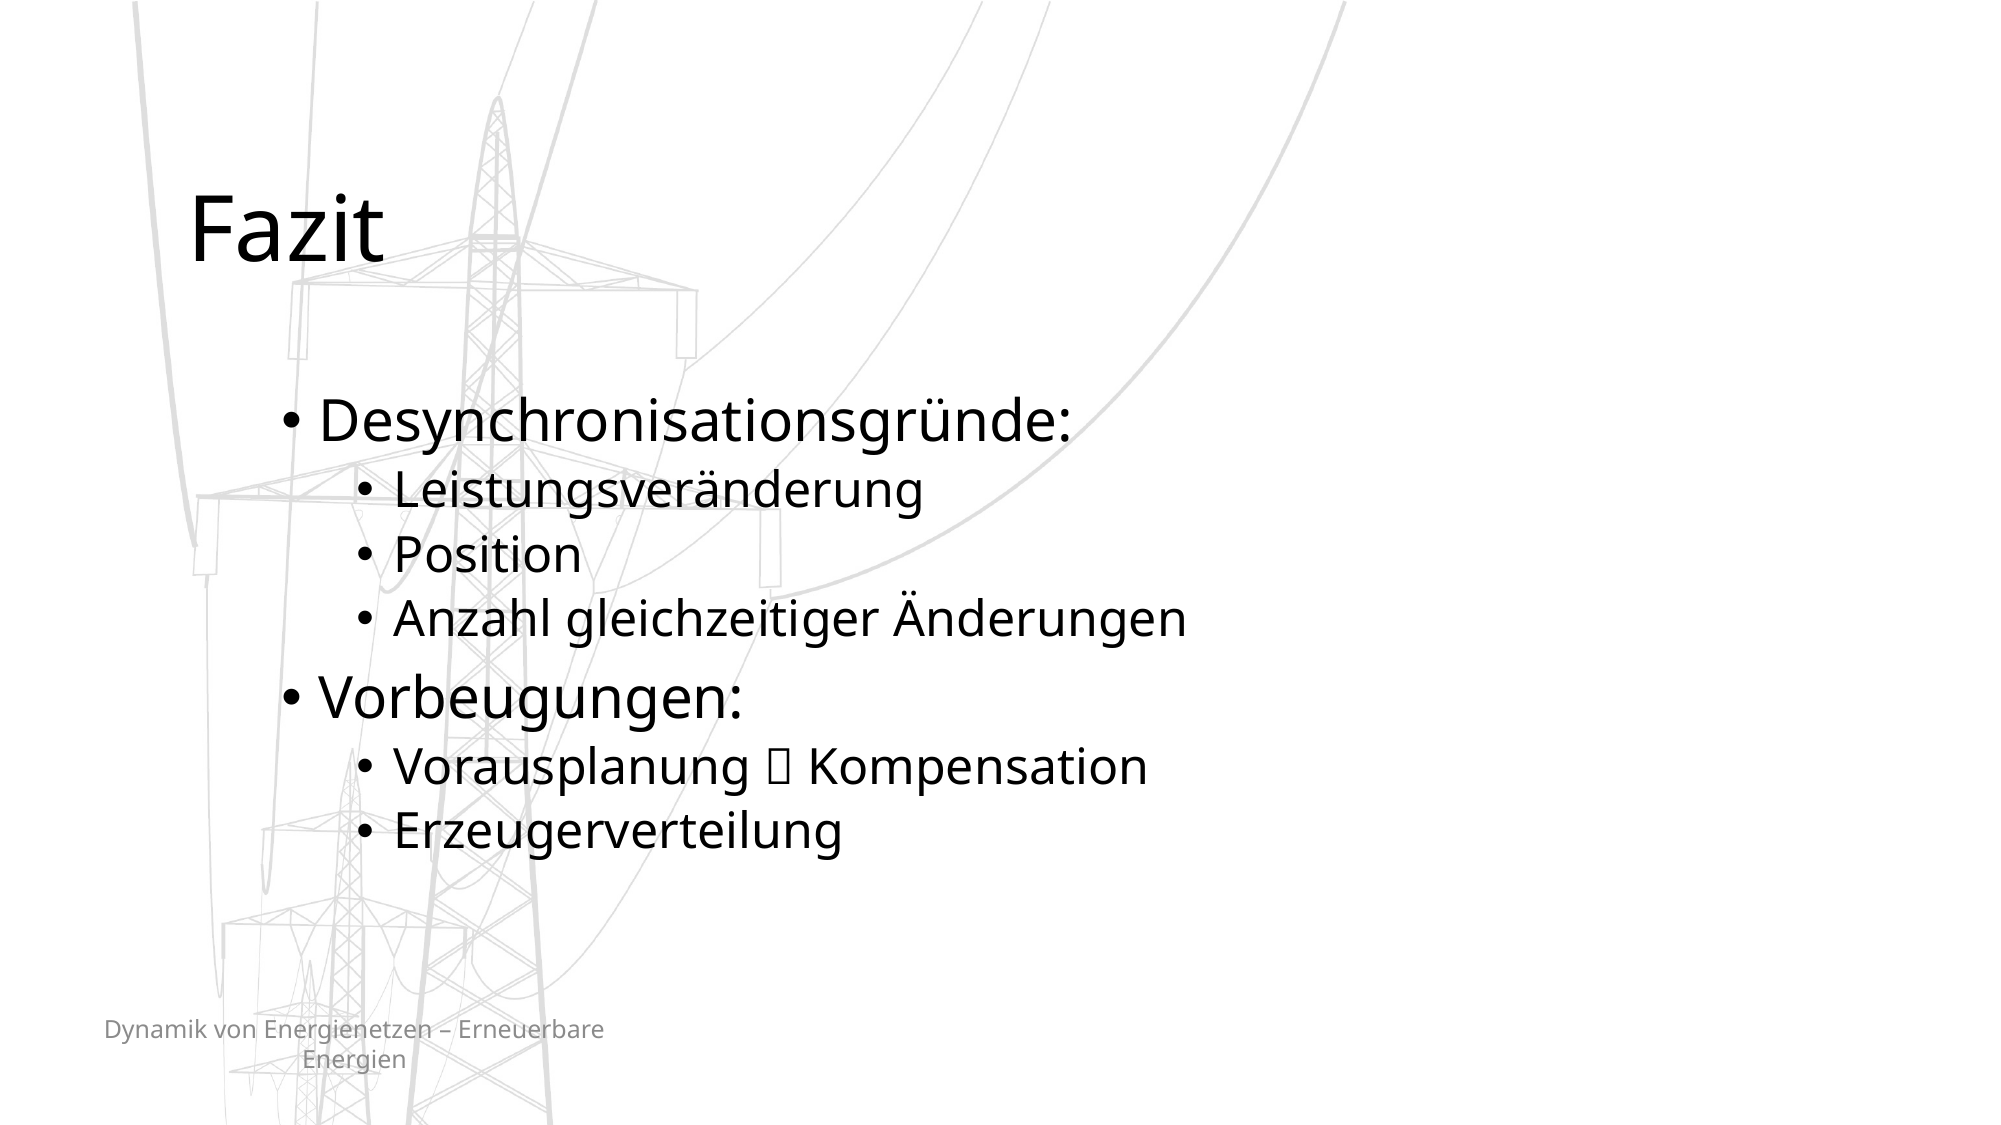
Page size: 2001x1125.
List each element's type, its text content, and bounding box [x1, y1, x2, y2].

list Desynchronisationsgründe: Leistungsveränderung Position Anzahl gleichzeitiger Änderungen Vorbeugungen: Vorausplanung  Kompensation Erzeugerverteilung [266, 383, 1273, 1098]
title Fazit [172, 123, 1898, 341]
text_box Dynamik von Energienetzen – Erneuerbare Energien [39, 1013, 670, 1074]
